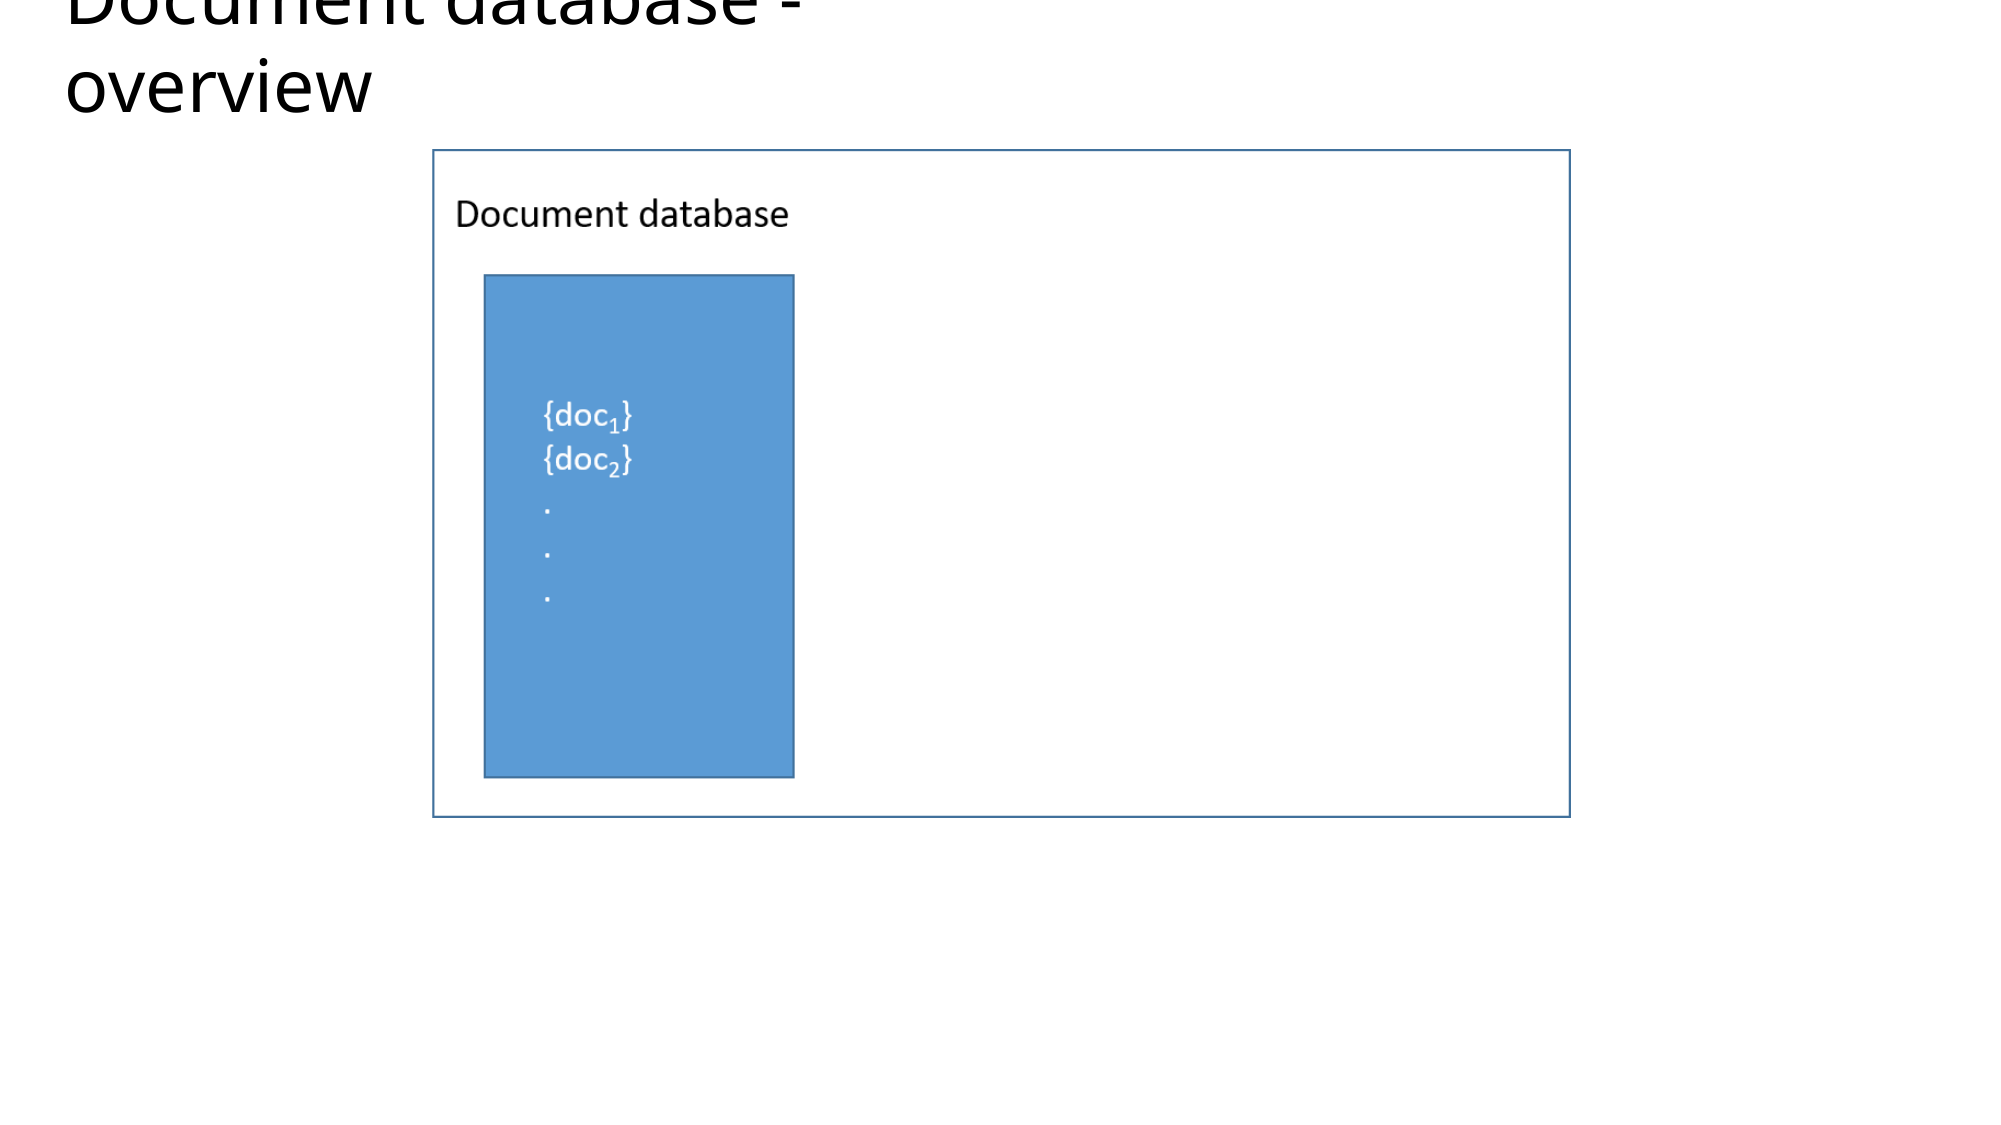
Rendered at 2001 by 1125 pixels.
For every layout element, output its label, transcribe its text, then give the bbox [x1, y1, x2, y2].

picture [429, 149, 1571, 818]
title Document database - overview [62, 0, 1129, 127]
